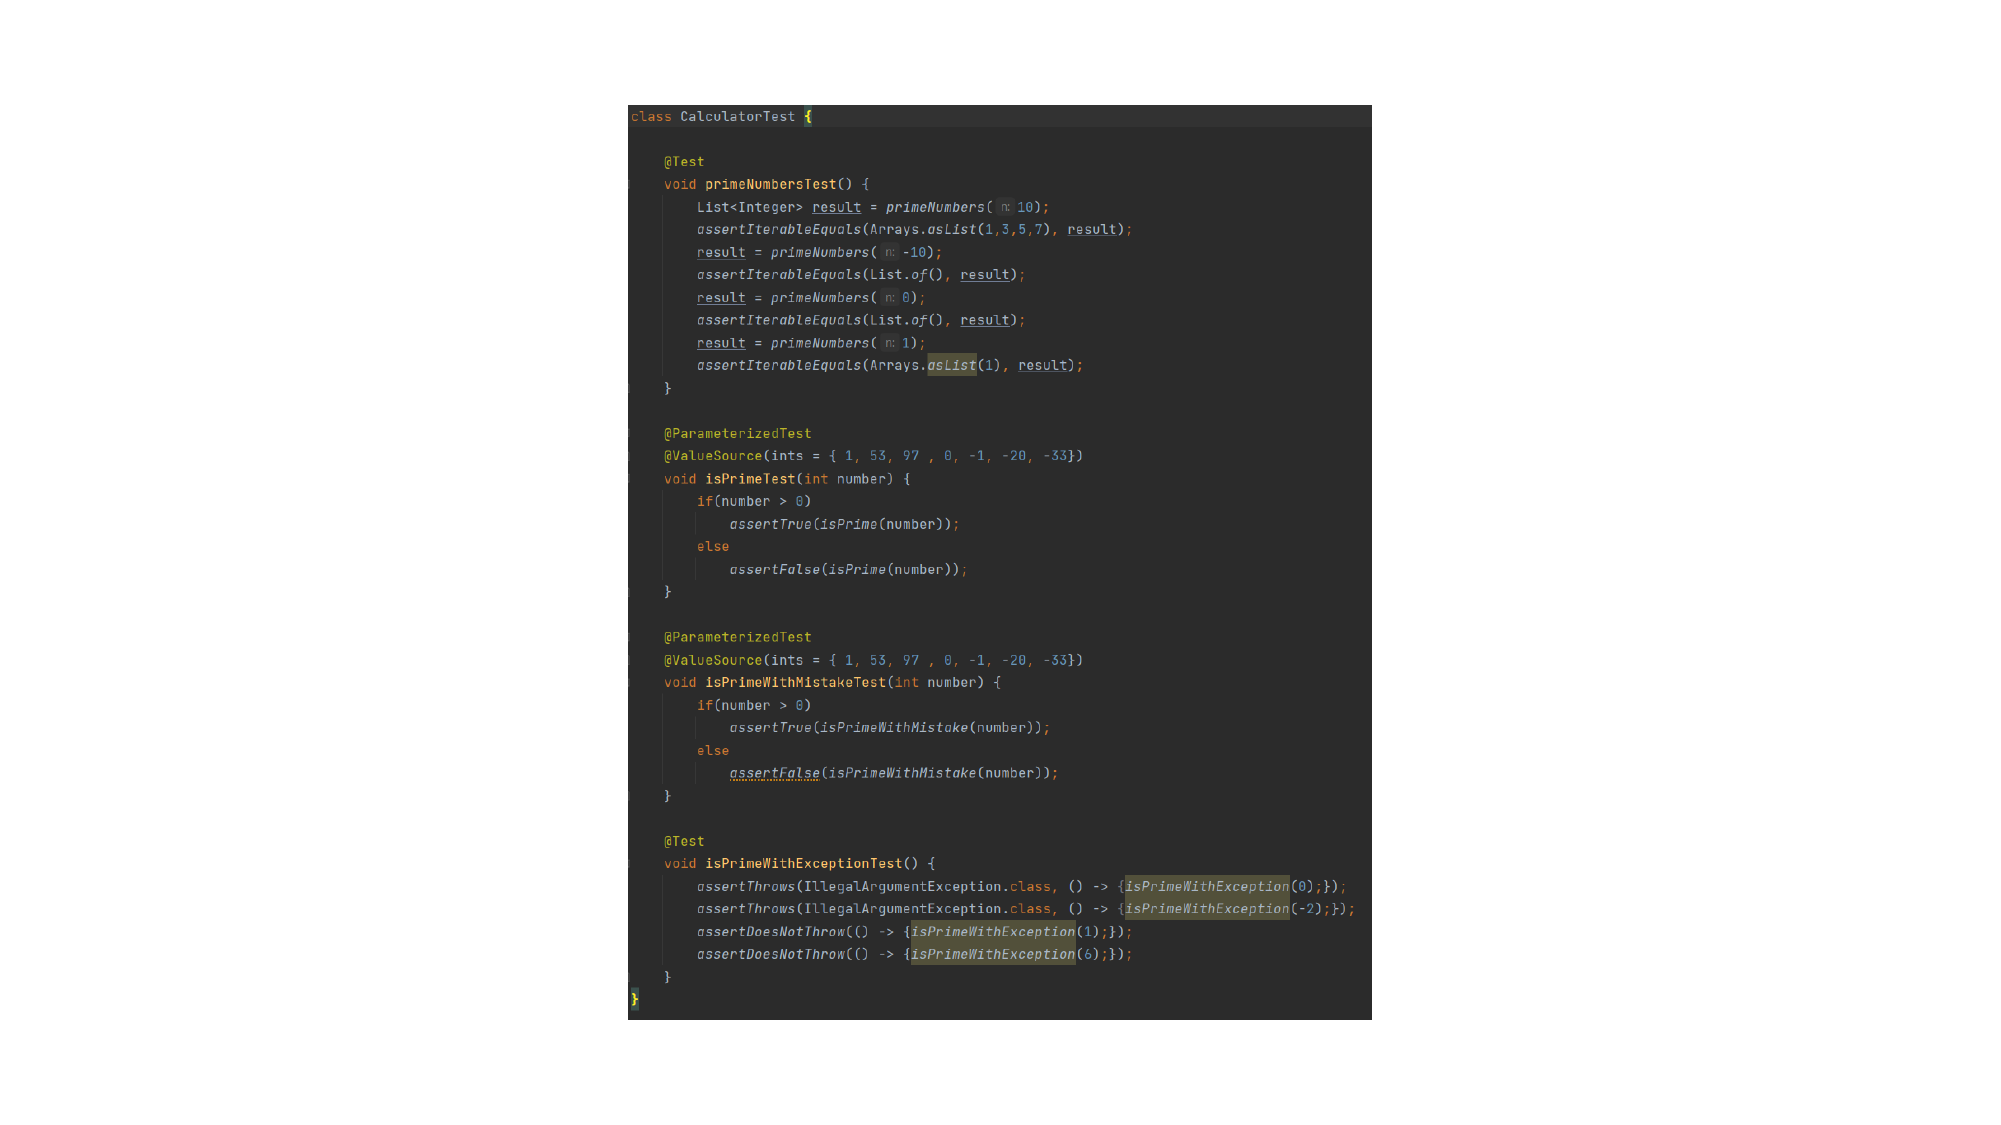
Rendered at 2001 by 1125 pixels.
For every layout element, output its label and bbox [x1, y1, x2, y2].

list [628, 105, 1372, 1020]
